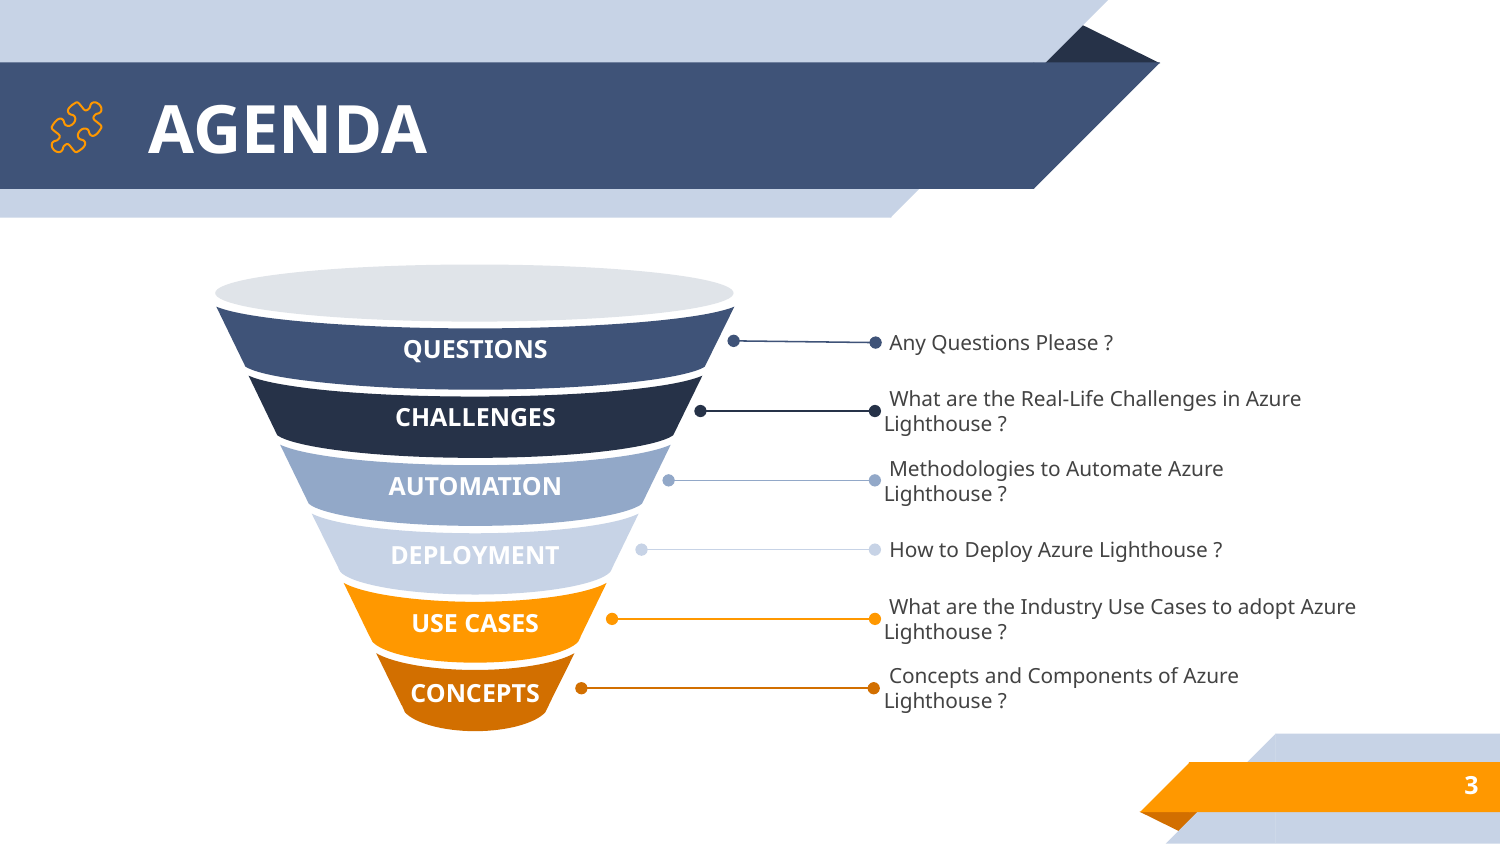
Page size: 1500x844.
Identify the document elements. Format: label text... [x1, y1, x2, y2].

text_box Concepts and Components of Azure Lighthouse ? [883, 663, 1313, 713]
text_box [214, 264, 735, 732]
text_box Any Questions Please ? [883, 316, 1285, 367]
text_box Methodologies to Automate Azure Lighthouse ? [883, 455, 1313, 505]
slide_number 3 [1249, 760, 1494, 813]
text_box What are the Real-Life Challenges in Azure Lighthouse ? [883, 386, 1369, 436]
title AGENDA [133, 64, 997, 190]
text_box What are the Industry Use Cases to adopt Azure Lighthouse ? [883, 594, 1416, 644]
text_box How to Deploy Azure Lighthouse ? [883, 524, 1285, 575]
